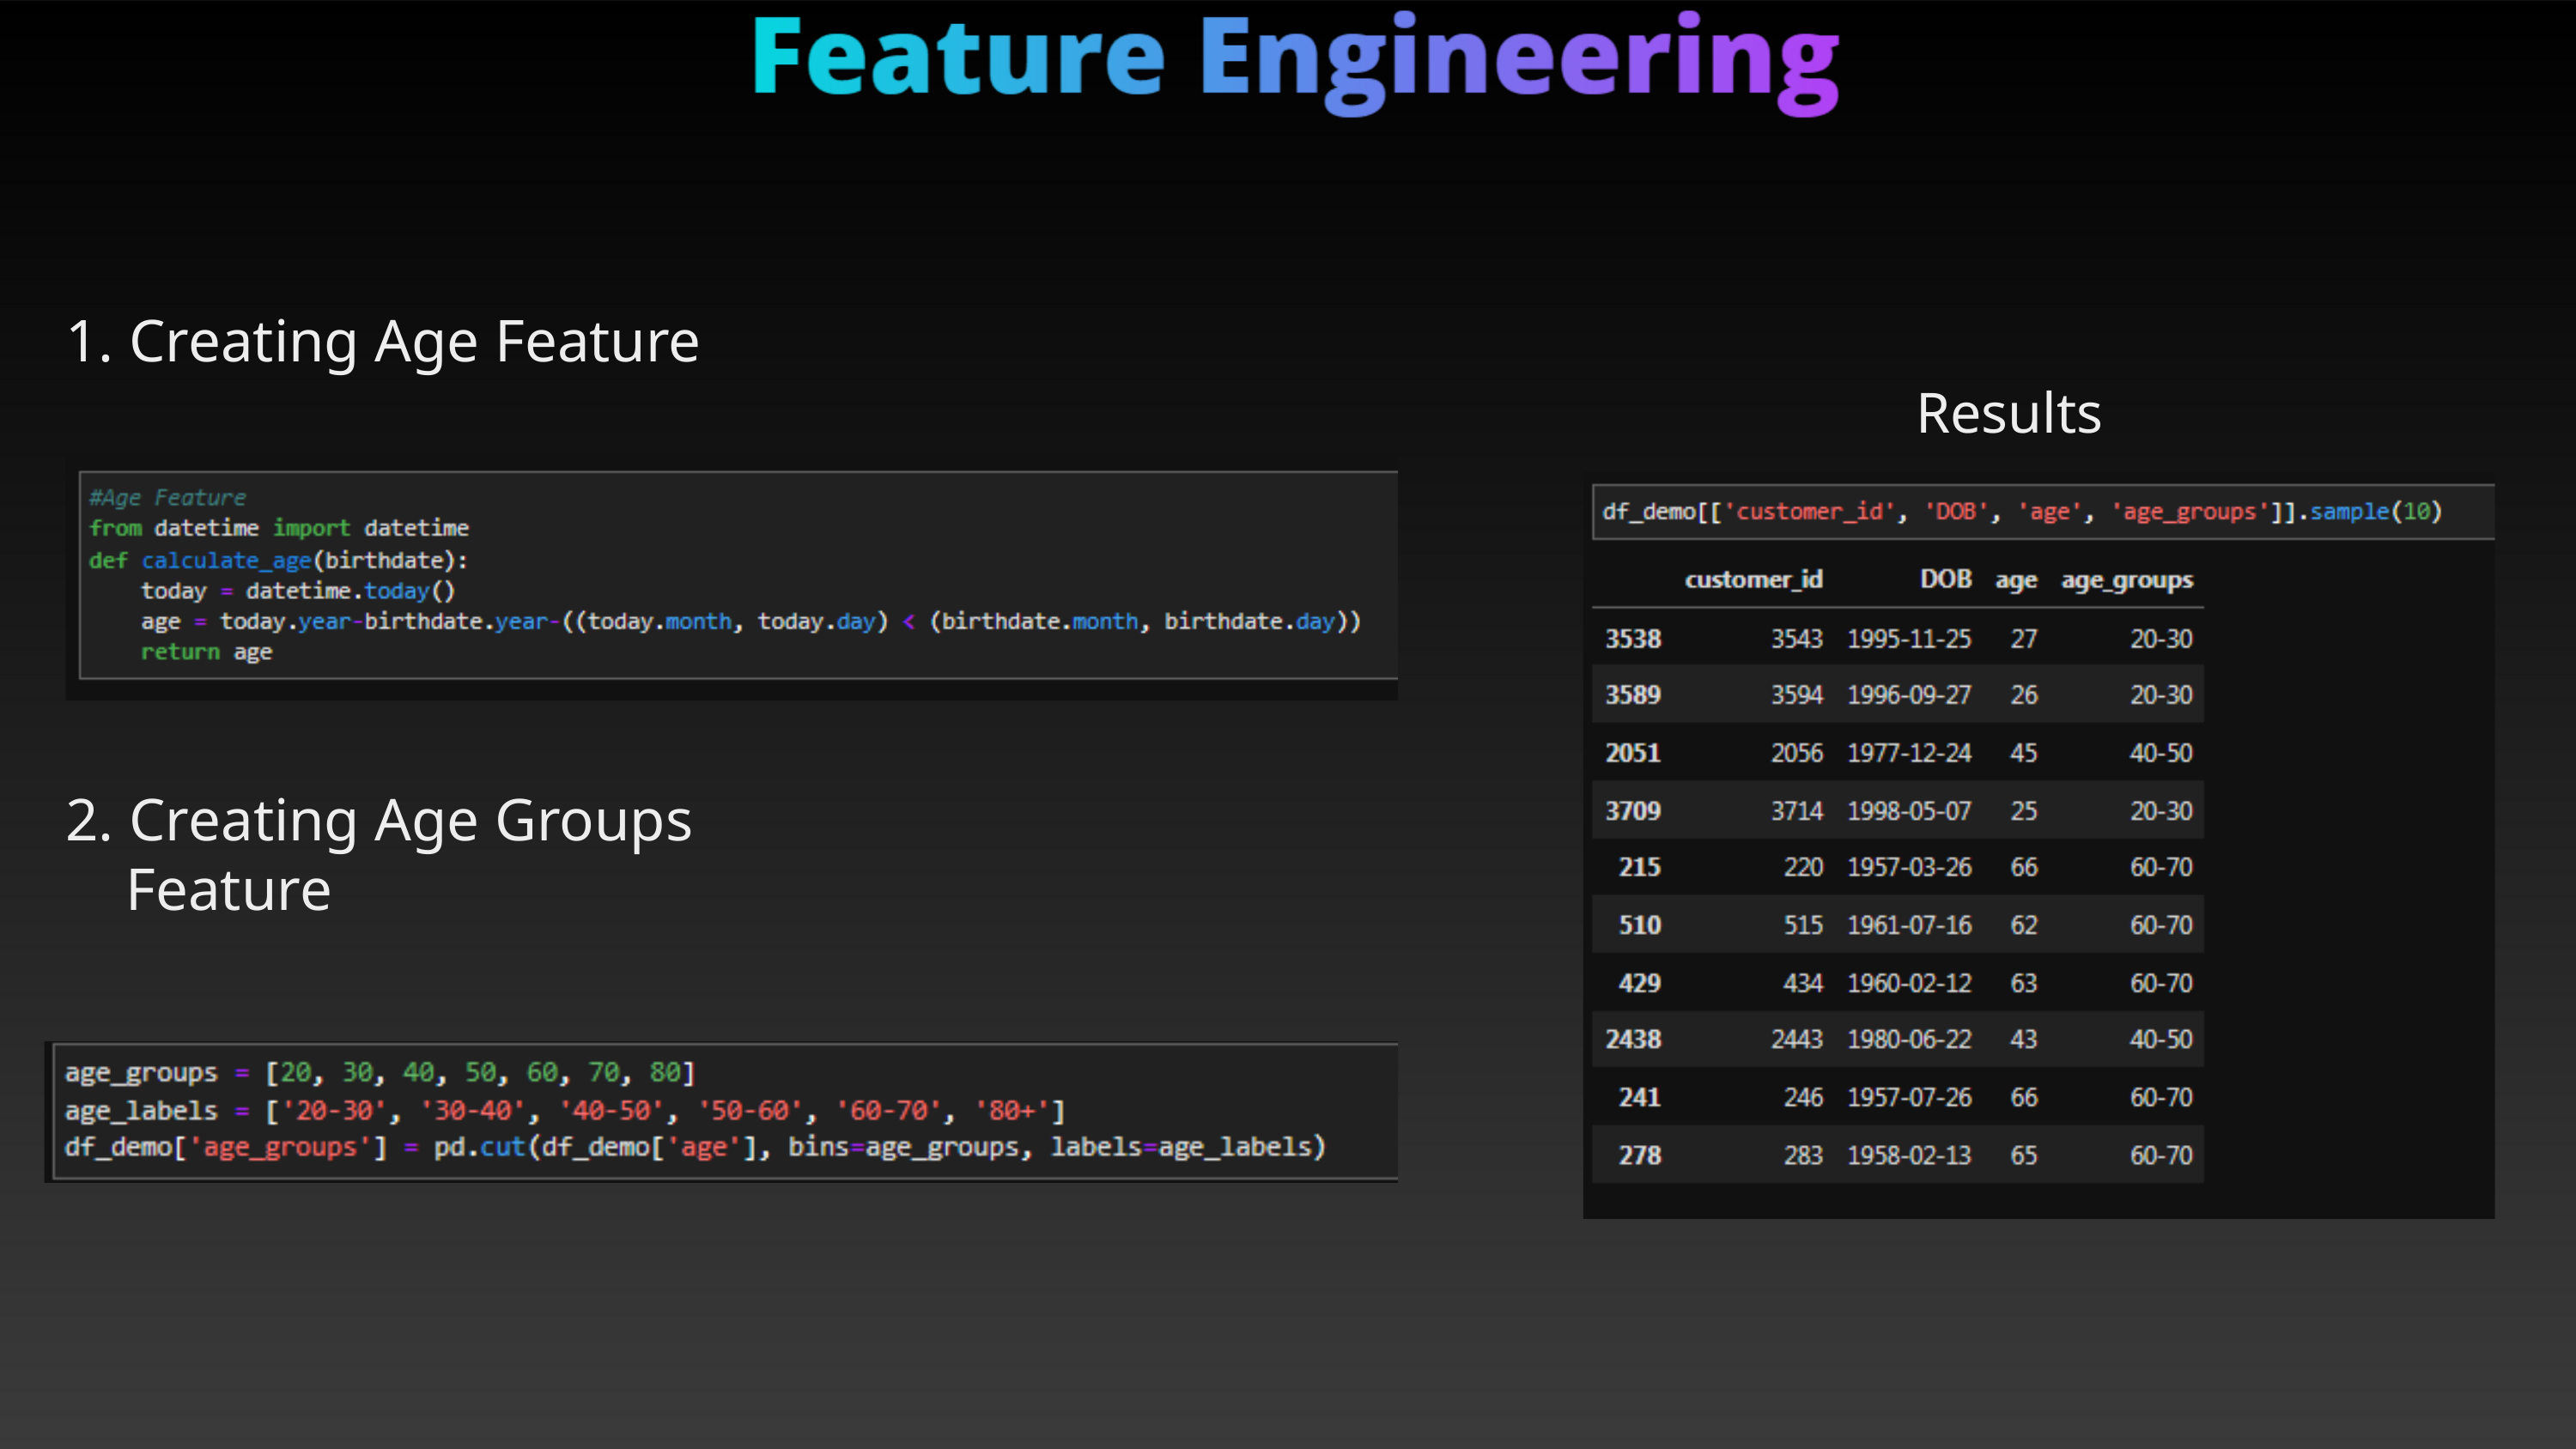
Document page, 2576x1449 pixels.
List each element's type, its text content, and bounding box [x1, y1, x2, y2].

text_box [44, 1041, 1399, 1184]
text_box [65, 453, 1399, 700]
text_box [1583, 472, 2495, 1219]
text_box [717, 0, 1859, 131]
text_box [0, 0, 2576, 1449]
text_box 2. Creating Age Groups Feature [65, 783, 718, 922]
text_box Results [1905, 378, 2115, 446]
text_box 1. Creating Age Feature [65, 304, 727, 373]
